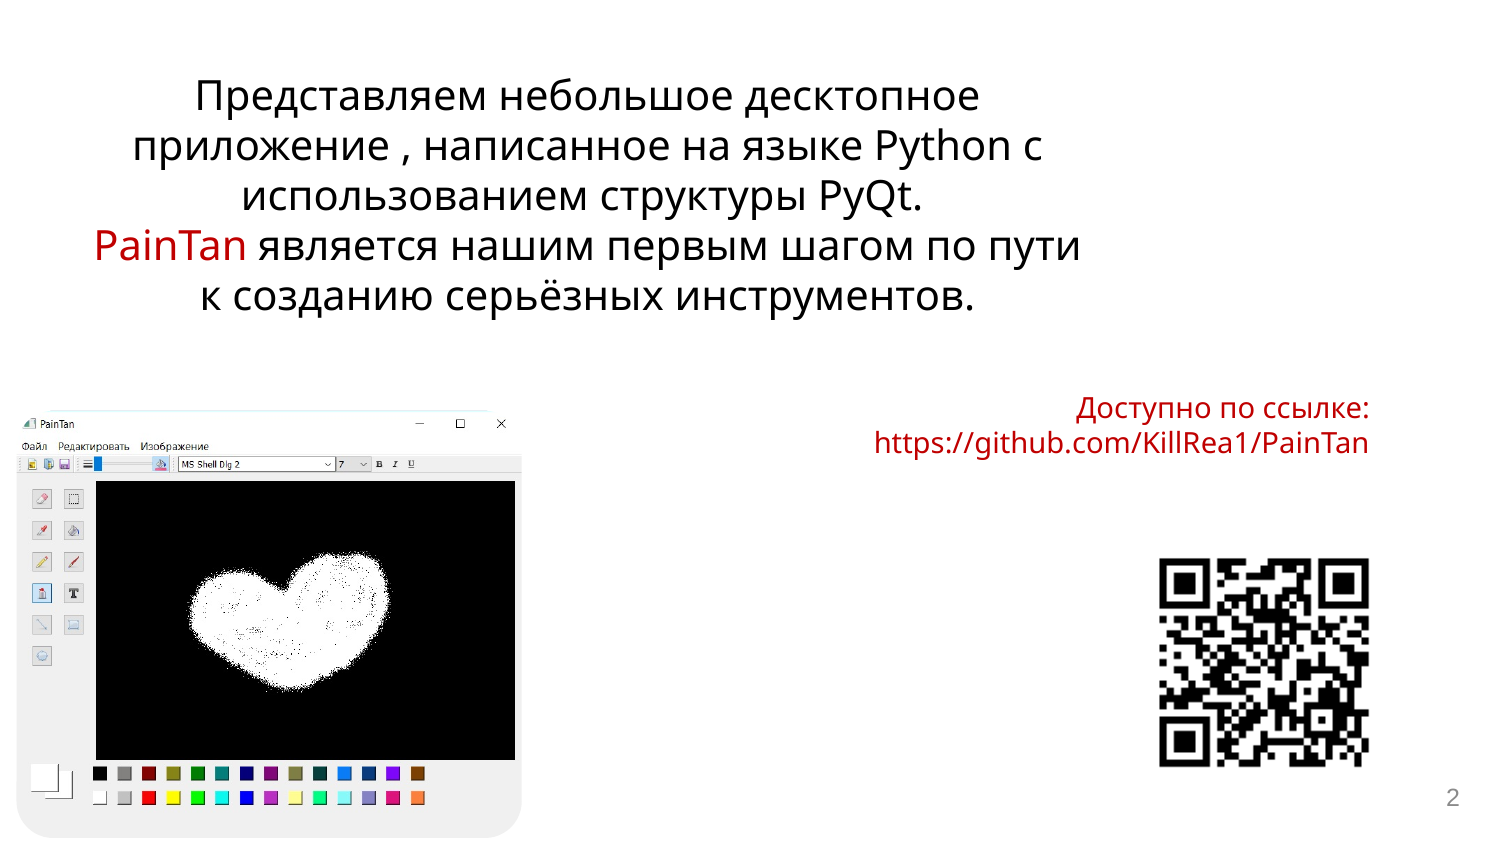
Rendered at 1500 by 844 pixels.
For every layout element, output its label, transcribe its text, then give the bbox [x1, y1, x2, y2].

text_box Доступно по ссылке: https://github.com/KillRea1/PainTan [559, 381, 1385, 467]
title Представляем небольшое десктопное приложение , написанное на языке Python с использованием структуры PyQt. PainTan является нашим первым шагом по пути к созданию серьёзных инструментов. [68, 55, 1107, 334]
picture [1131, 529, 1398, 796]
slide_number 2 [1405, 749, 1500, 844]
picture [16, 410, 522, 839]
